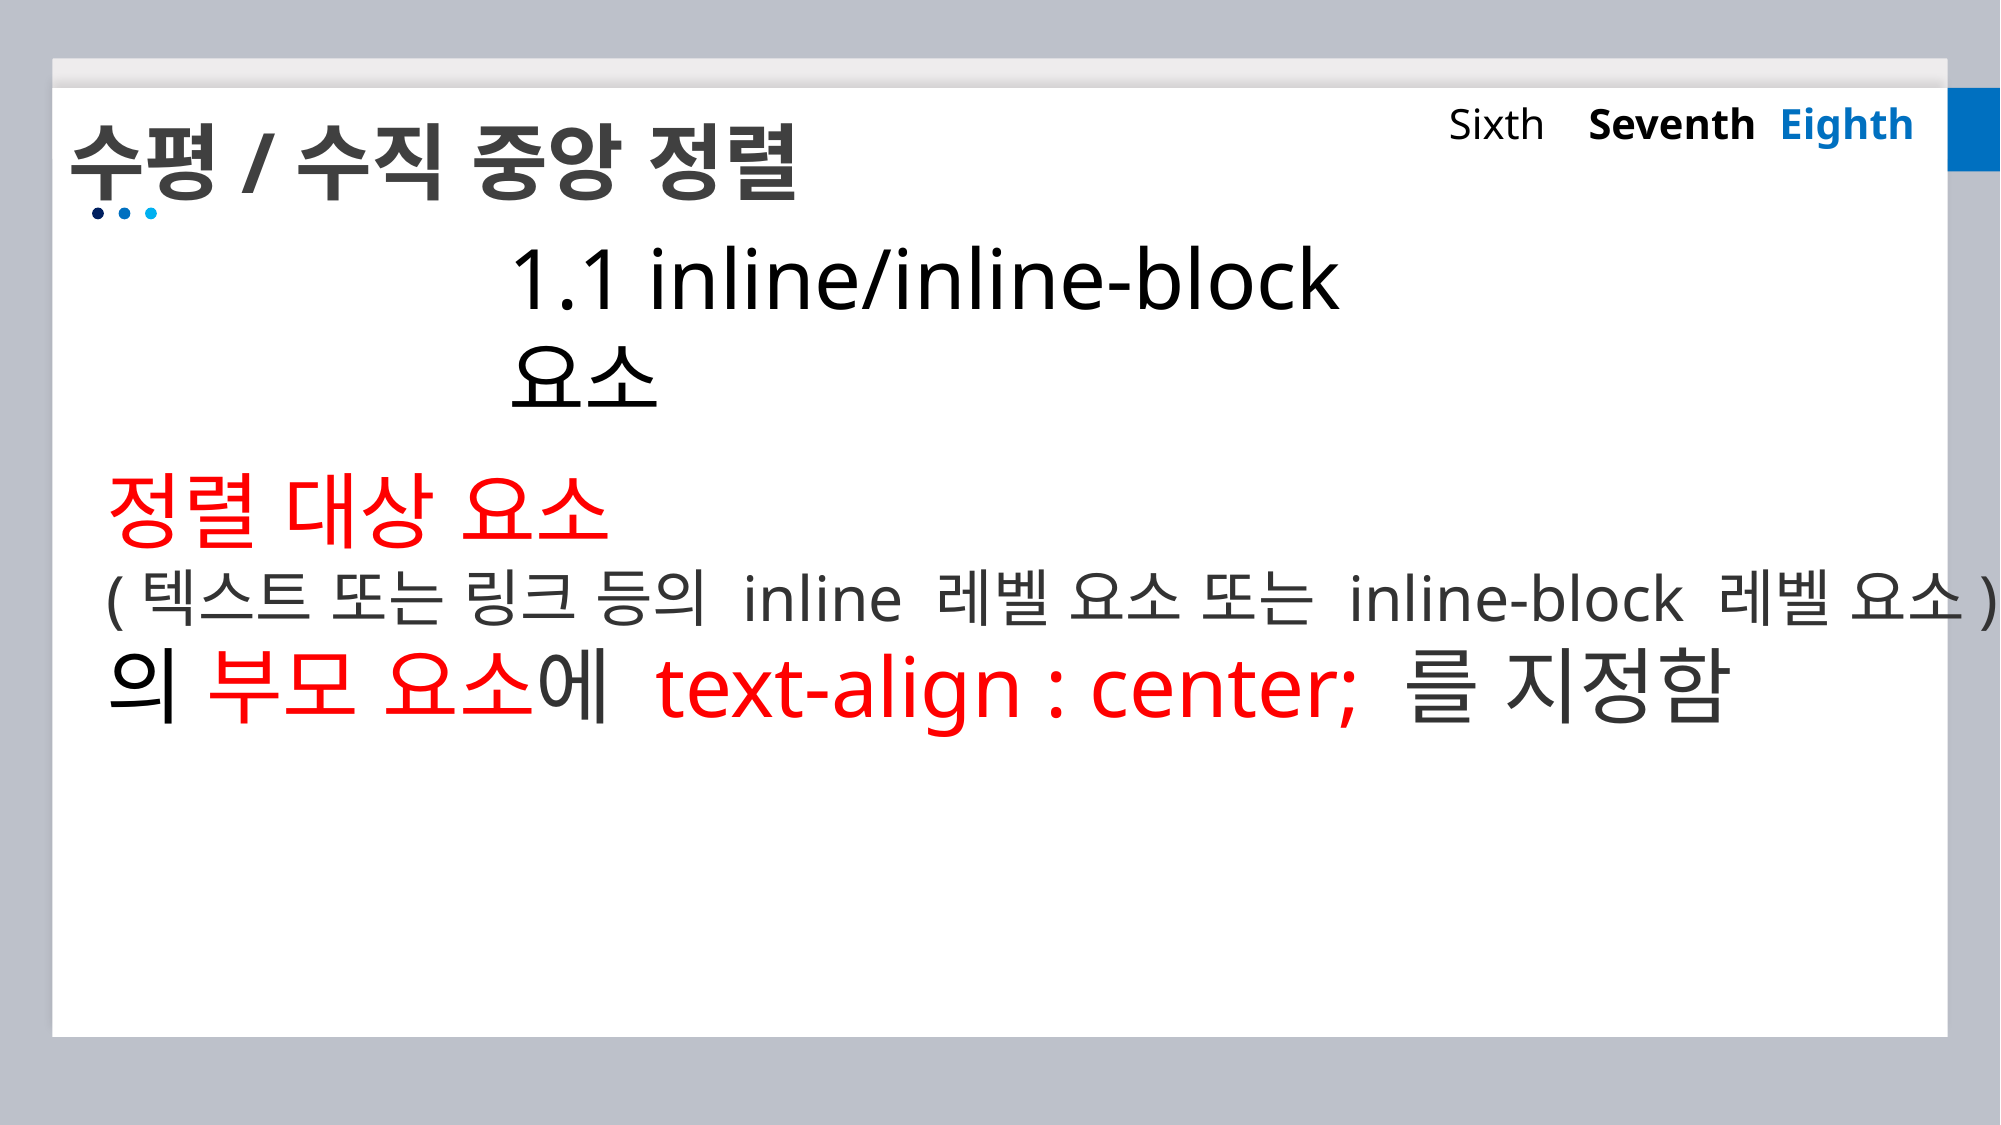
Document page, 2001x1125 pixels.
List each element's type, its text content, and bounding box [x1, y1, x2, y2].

text_box 정렬 대상 요소 (텍스트 또는 링크 등의 inline 레벨 요소 또는 inline-block 레벨 요소)의 부모 요소에 text-align : center; 를 지정함 [92, 451, 2000, 742]
text_box [90, 206, 105, 221]
text_box Eighth [1764, 90, 1930, 155]
text_box [117, 206, 132, 221]
text_box [1947, 87, 2000, 172]
text_box 1.1 inline/inline-block 요소 [493, 219, 1506, 434]
text_box 수평/수직 중앙 정렬 [53, 103, 816, 218]
text_box [143, 206, 158, 221]
text_box Seventh [1573, 90, 1764, 155]
text_box Sixth [1434, 90, 1561, 155]
